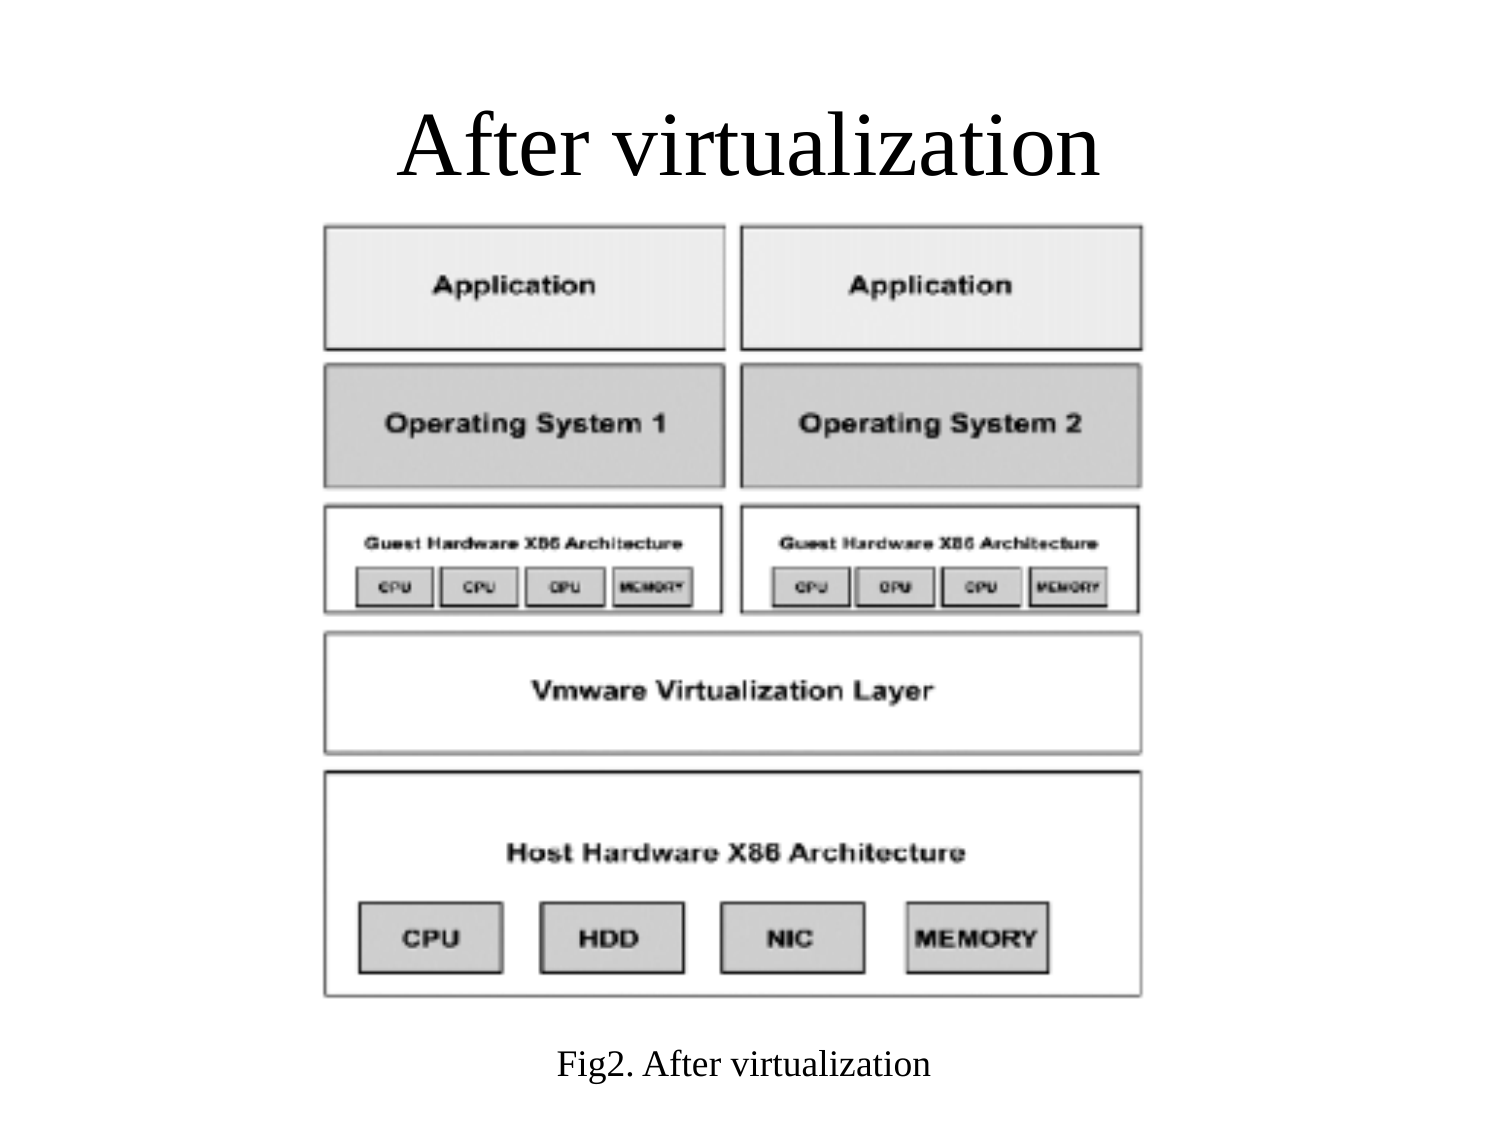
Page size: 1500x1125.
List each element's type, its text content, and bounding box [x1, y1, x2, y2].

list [304, 218, 1161, 1017]
text_box Fig2. After virtualization [210, 1031, 1278, 1091]
title After virtualization [75, 45, 1425, 233]
